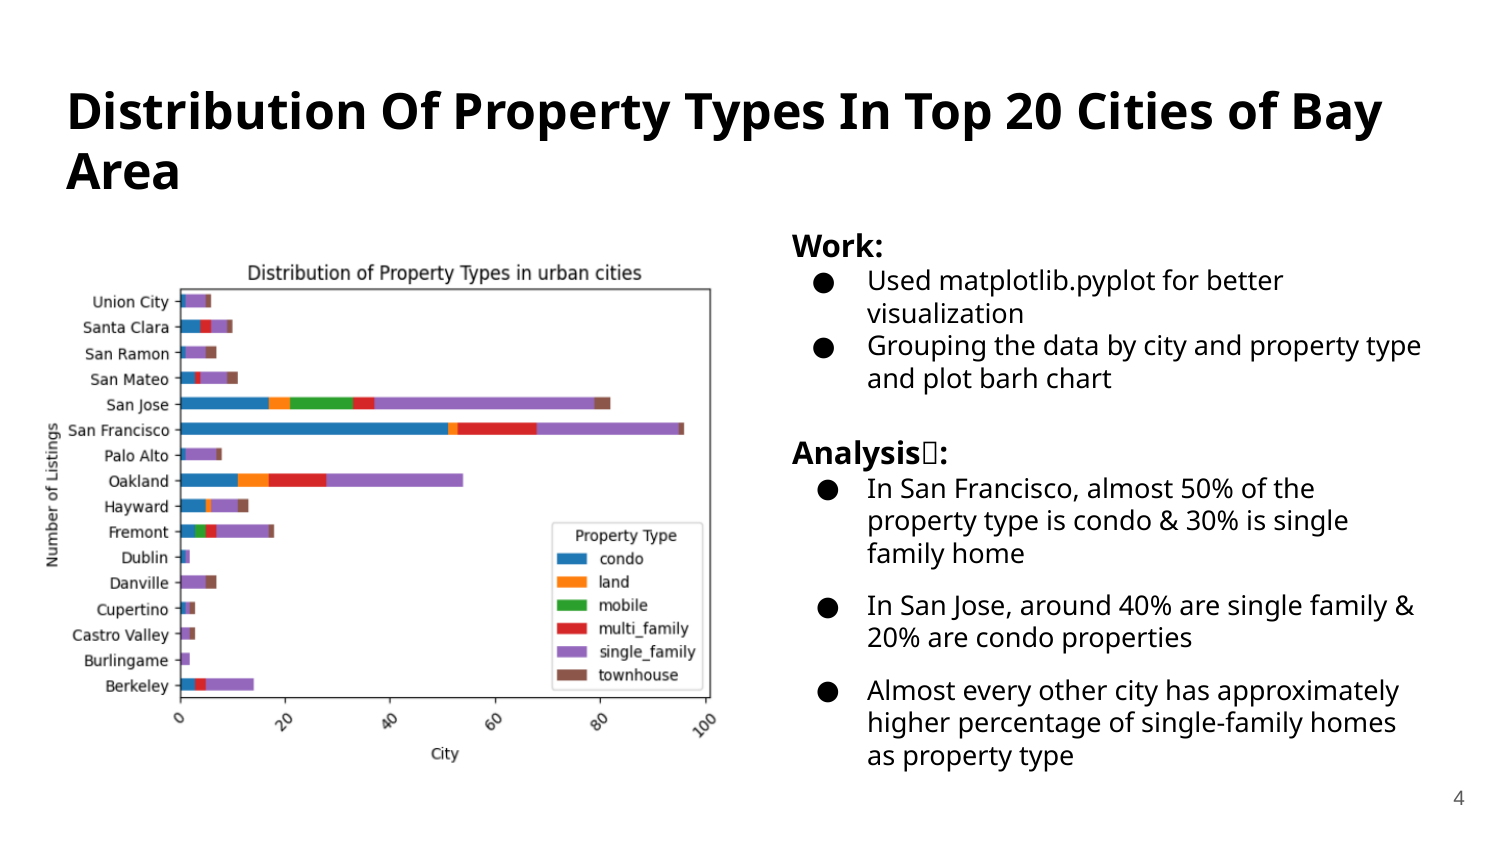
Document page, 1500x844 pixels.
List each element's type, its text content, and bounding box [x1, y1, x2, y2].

title Distribution Of Property Types In Top 20 Cities of Bay Area [51, 64, 1449, 178]
slide_number 4 [1389, 764, 1480, 830]
picture [37, 231, 730, 766]
text_box Work: Used matplotlib.pyplot for better visualization Grouping the data by city and property type and plot barh chart Analysis💡: In San Francisco, almost 50% of the property type is condo & 30% is single family home In San Jose, around 40% are single family & 20% are condo properties Almost every other city has approximately higher percentage of single-family homes as property type [776, 211, 1440, 760]
